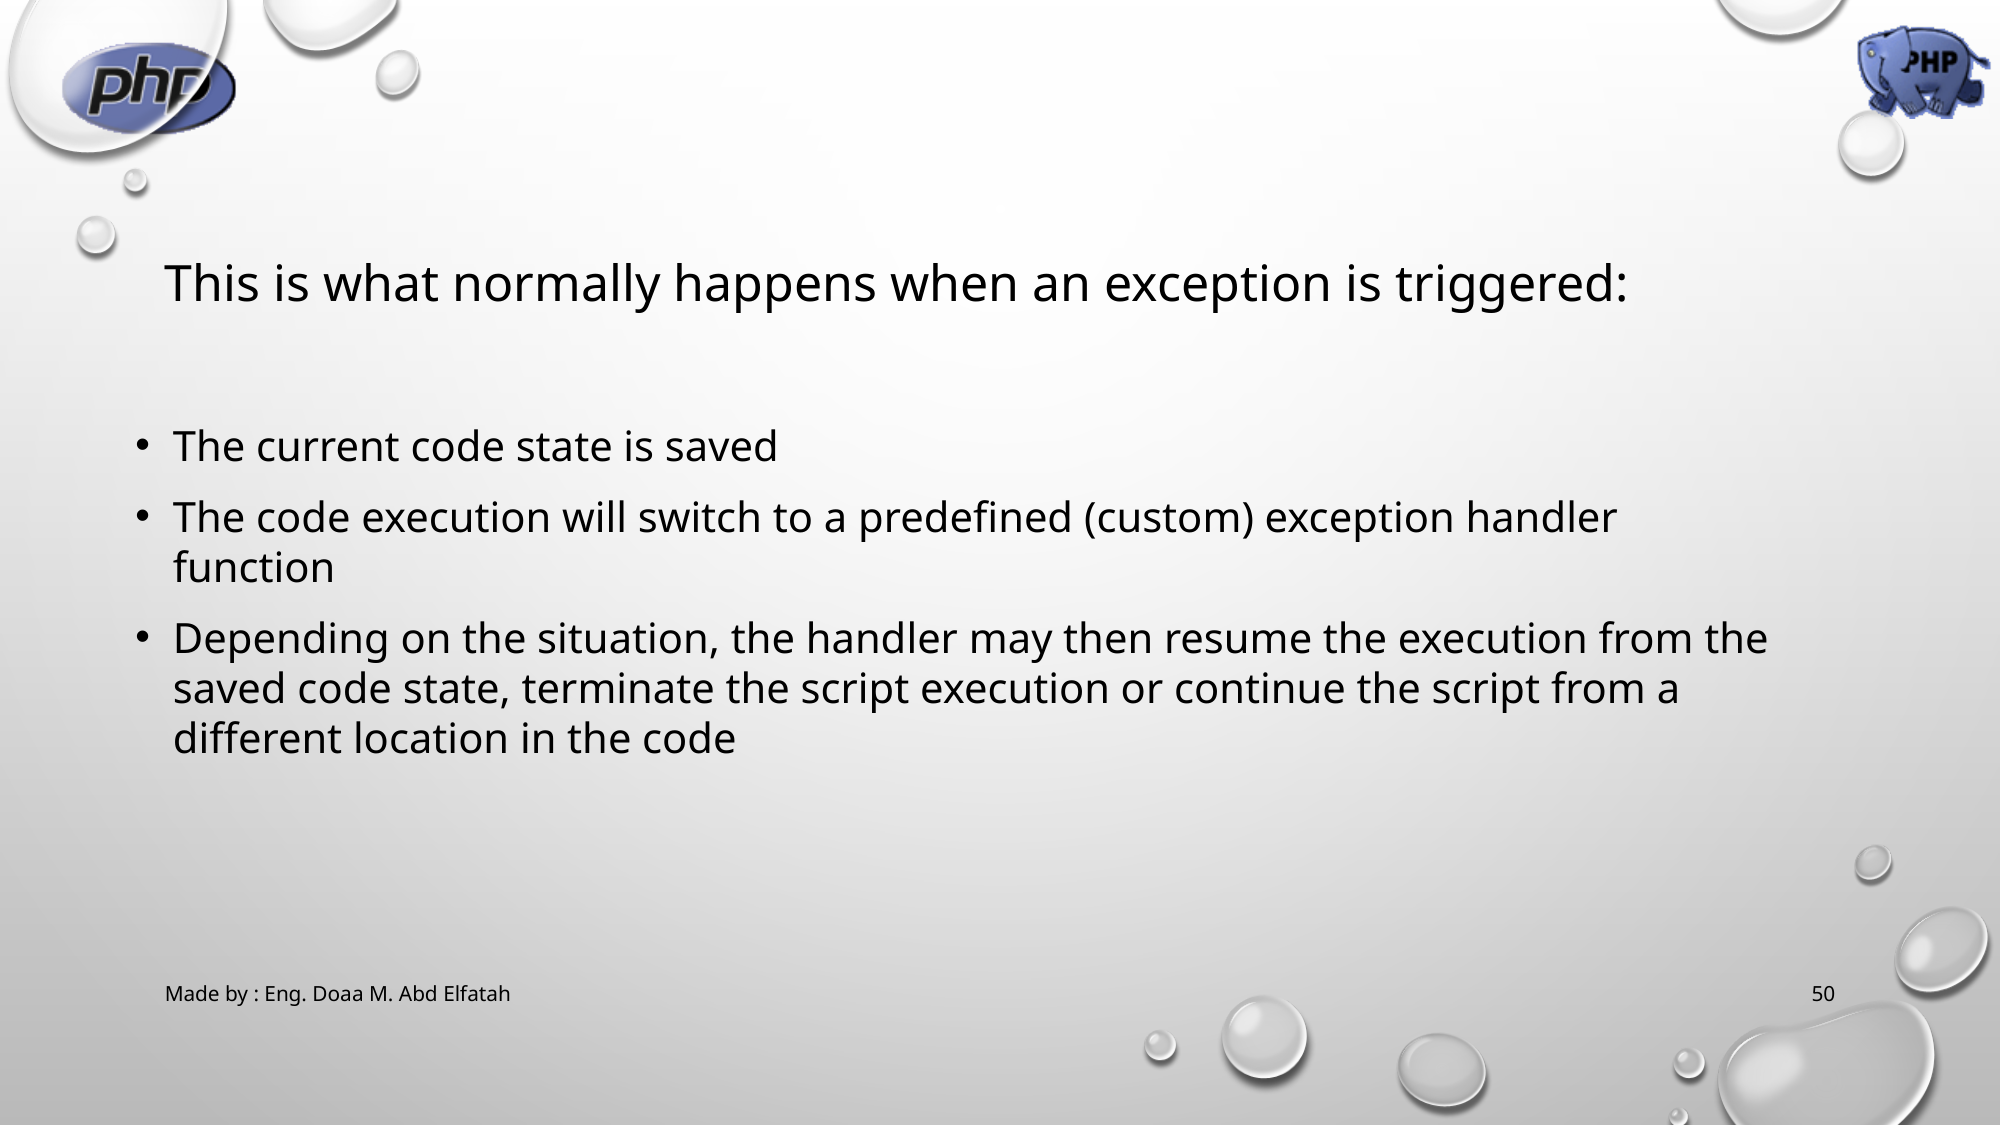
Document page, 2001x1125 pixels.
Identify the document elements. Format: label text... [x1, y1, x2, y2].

picture [0, 0, 2000, 1125]
slide_number 50 [1724, 965, 1851, 1025]
list This is what normally happens when an exception is triggered: [149, 201, 1725, 319]
list The current code state is saved The code execution will switch to a predefined (custom) exception handler function Depending on the situation, the handler may then resume the execution from the saved code state, terminate the script execution or continue the script from a different location in the code [120, 411, 1788, 852]
footer Made by : Eng. Doaa M. Abd Elfatah [149, 965, 1245, 1025]
